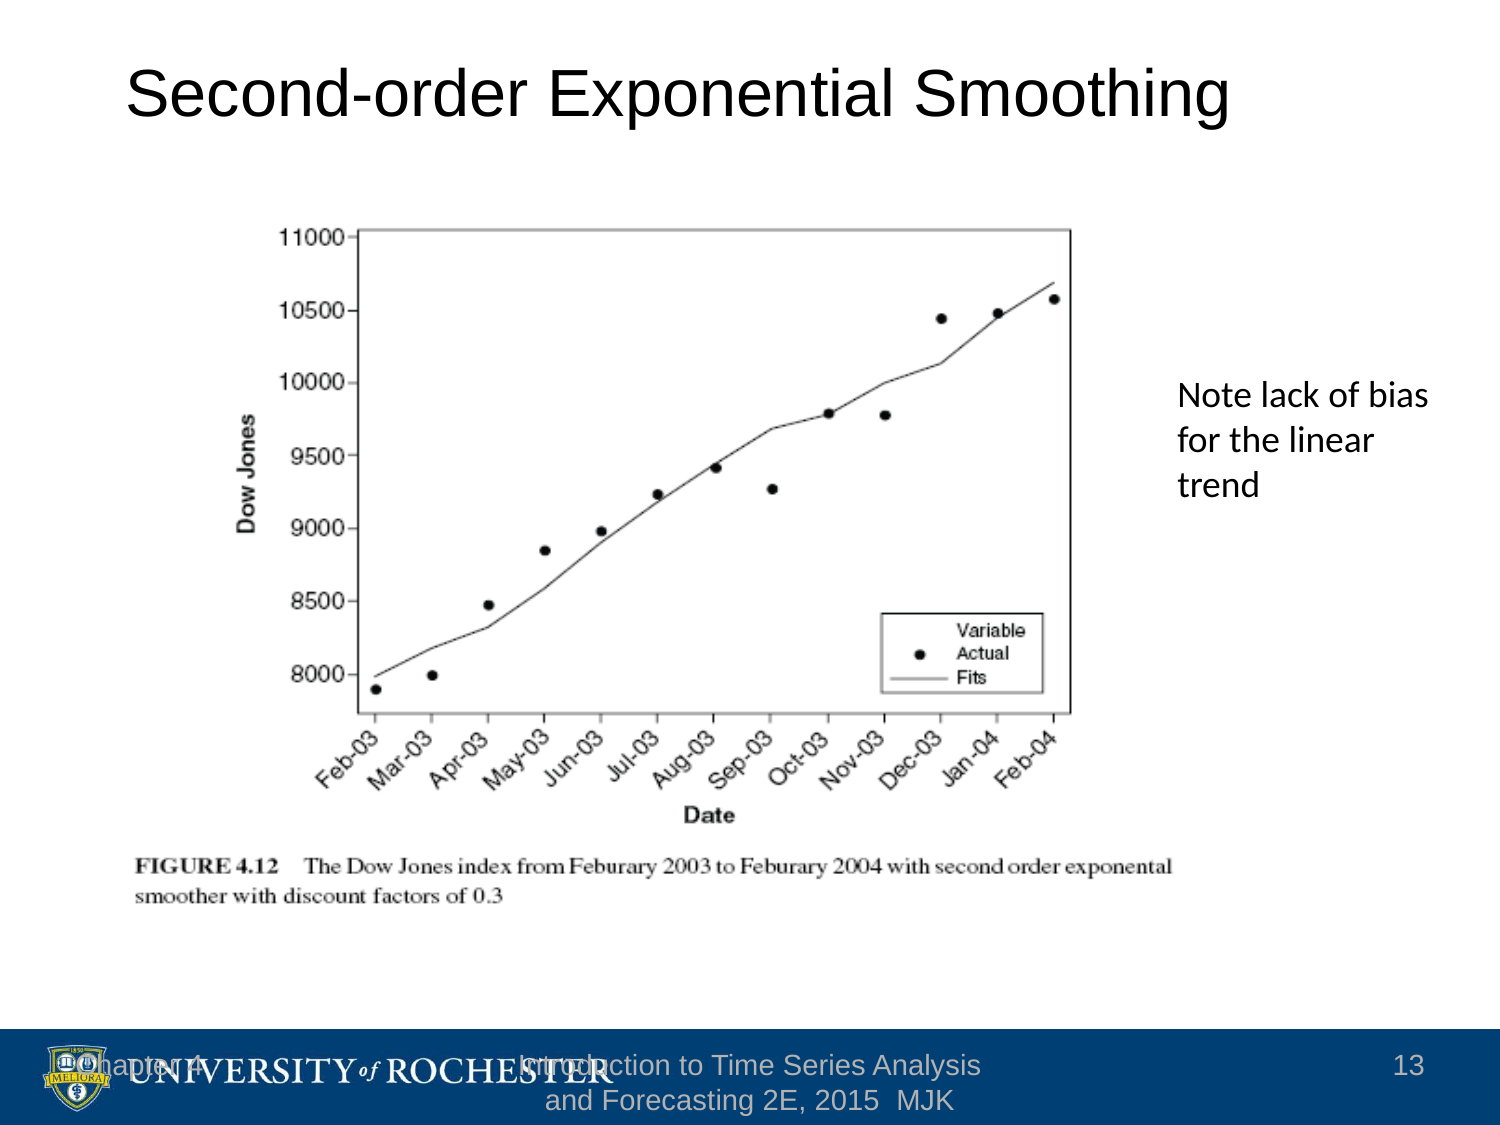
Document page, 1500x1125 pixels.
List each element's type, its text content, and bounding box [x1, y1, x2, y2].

footer Introduction to Time Series Analysis and Forecasting 2E, 2015 MJK [510, 1046, 990, 1103]
slide_number Chapter 4 [75, 1046, 420, 1103]
picture [0, 1029, 1500, 1125]
slide_number 13 [1080, 1046, 1425, 1103]
text_box Note lack of bias for the linear trend [1204, 362, 1463, 513]
title Second-order Exponential Smoothing [125, 50, 1365, 131]
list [72, 199, 1201, 913]
